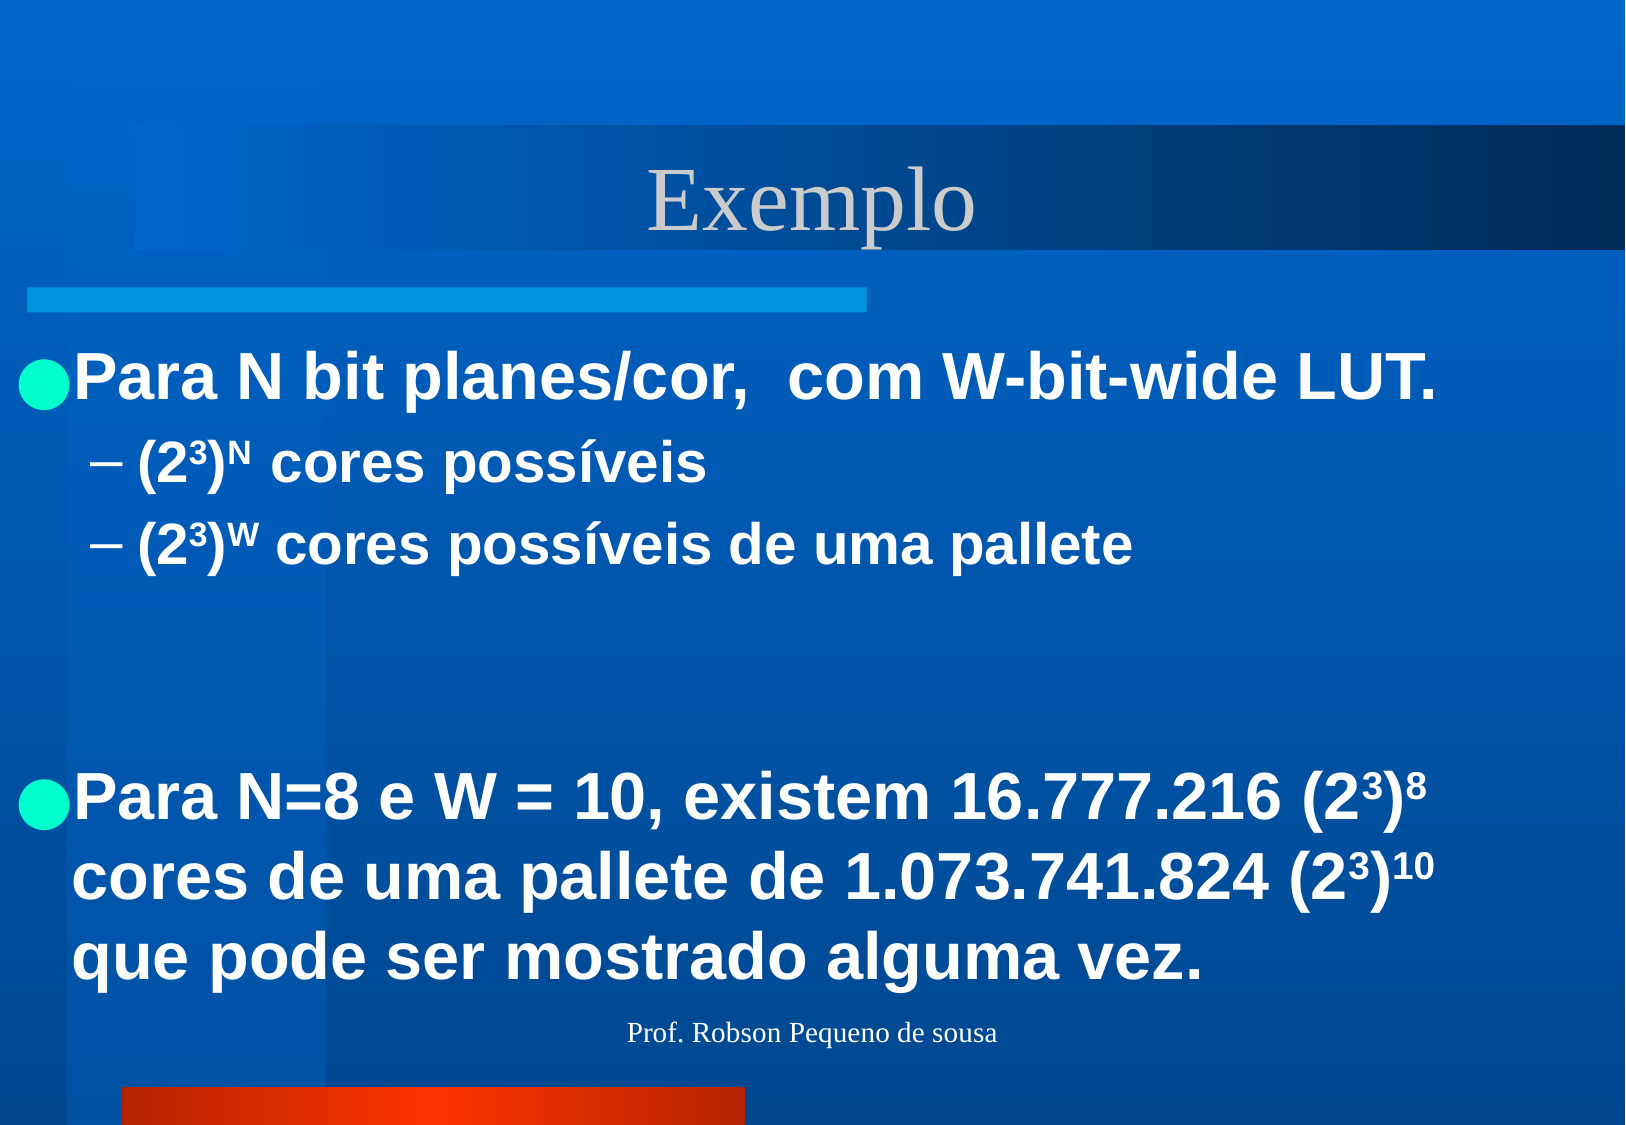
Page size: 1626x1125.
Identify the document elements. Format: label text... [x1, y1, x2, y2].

title Exemplo [121, 99, 1504, 288]
list Para N bit planes/cor, com W-bit-wide LUT. (23)N cores possíveis (23)W cores possíveis de uma pallete Para N=8 e W = 10, existem 16.777.216 (23)8 cores de uma pallete de 1.073.741.824 (23)10 que pode ser mostrado alguma vez. [0, 324, 1504, 1125]
